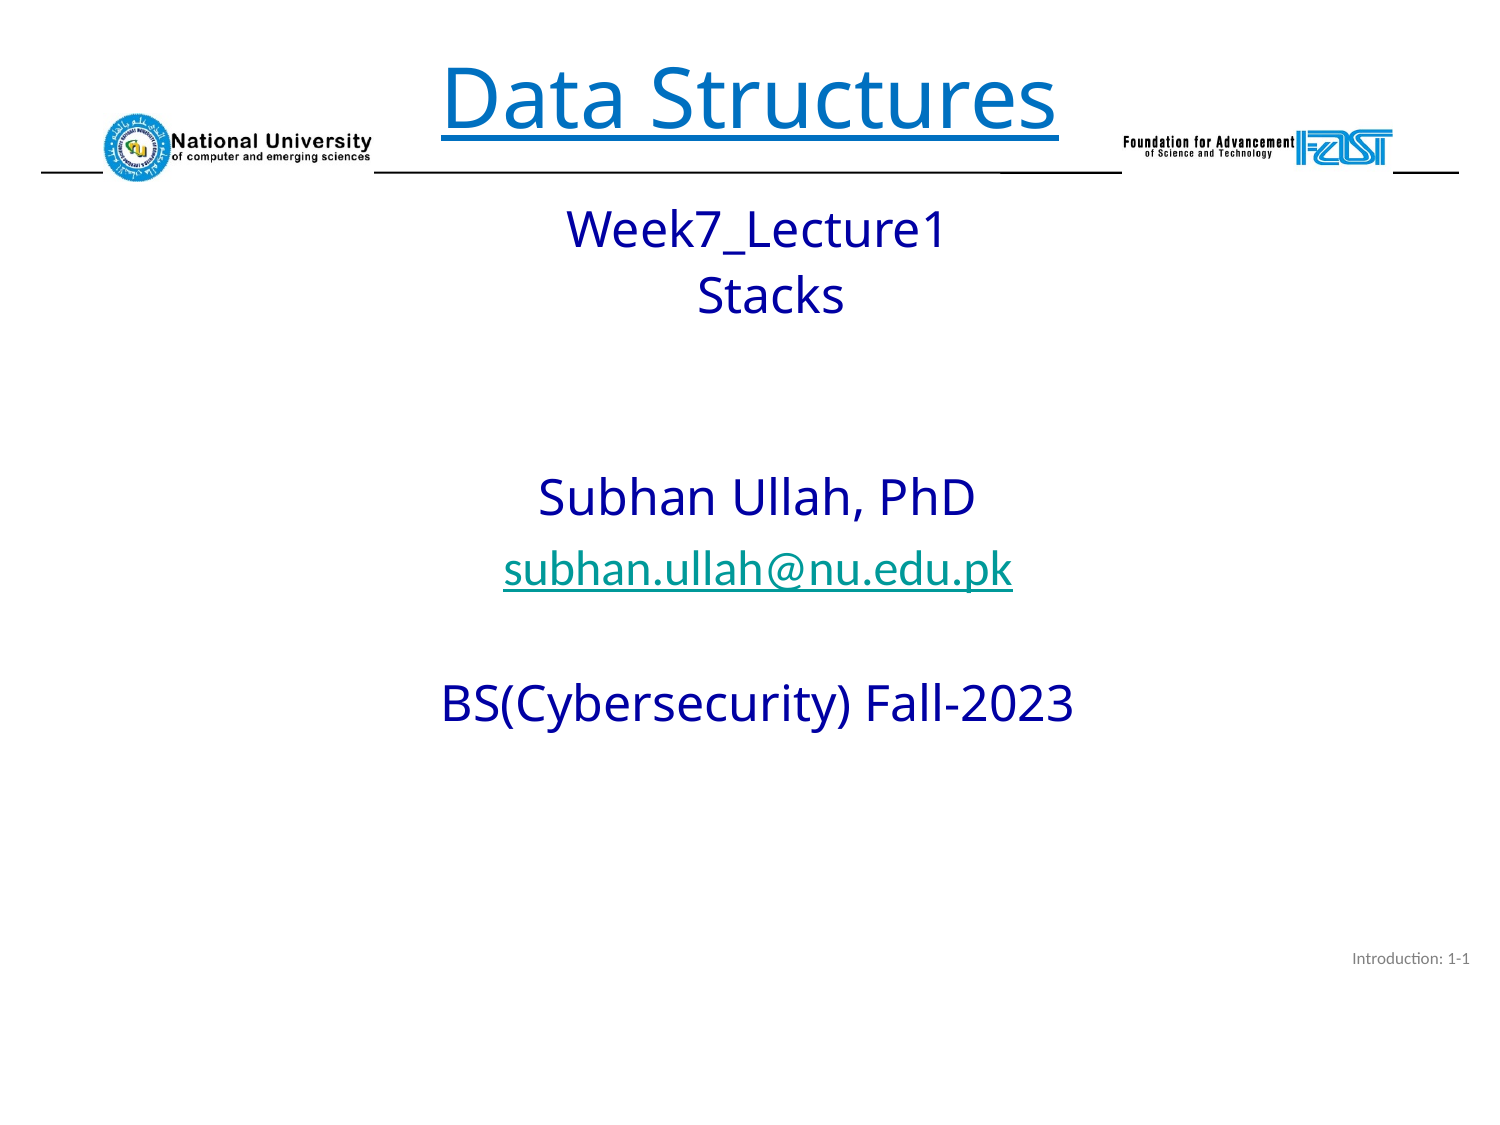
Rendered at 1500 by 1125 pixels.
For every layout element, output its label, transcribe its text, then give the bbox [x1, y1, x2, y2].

list Week7_Lecture1 Stacks Subhan Ullah, PhD subhan.ullah@nu.edu.pk BS(Cybersecurity) Fall-2023 [52, 184, 1448, 1024]
slide_number Introduction: 1-1 [1147, 939, 1486, 985]
picture [1122, 113, 1393, 182]
picture [102, 113, 374, 182]
title Data Structures [52, 30, 1448, 159]
